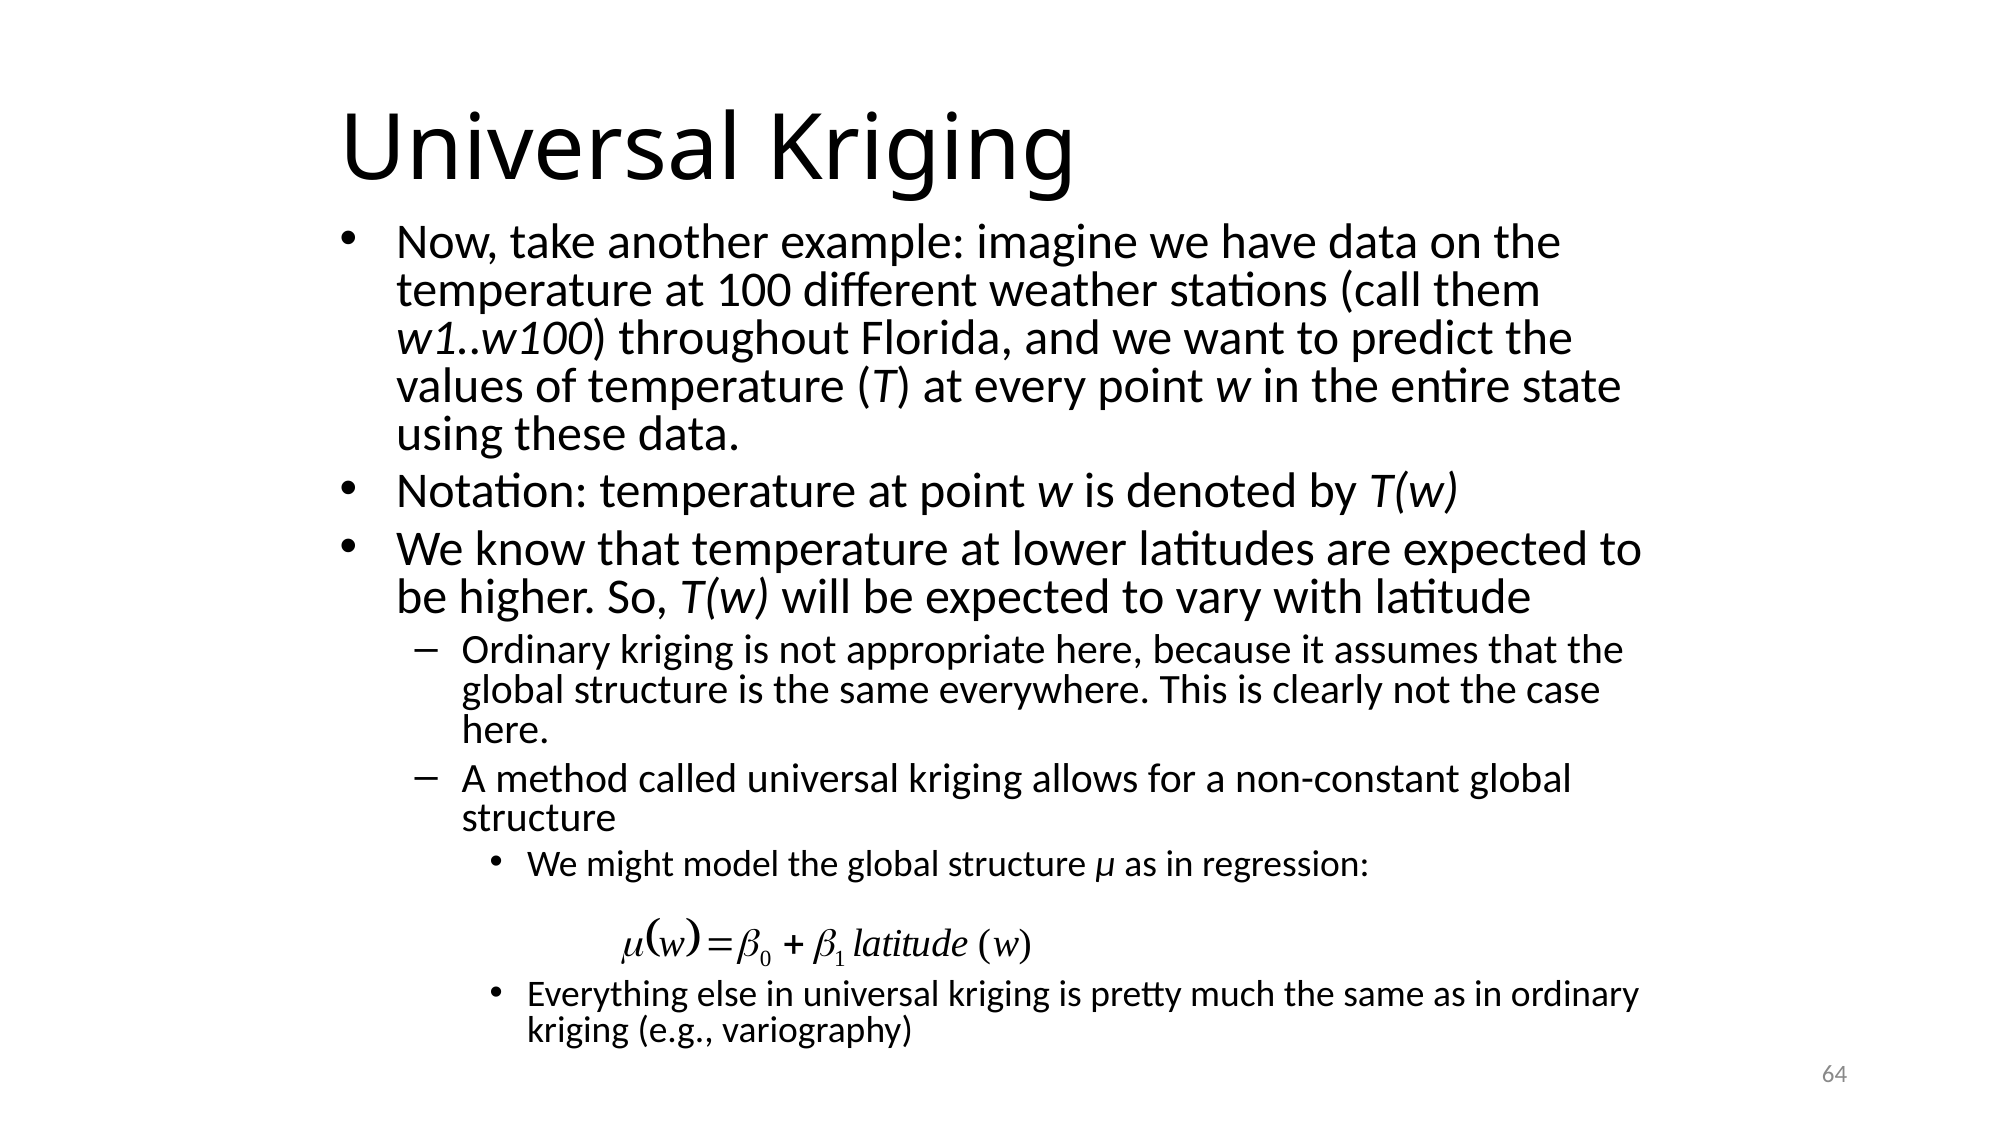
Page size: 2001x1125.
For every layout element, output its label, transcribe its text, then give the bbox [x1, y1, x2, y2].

title Universal Kriging [324, 87, 1675, 213]
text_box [613, 917, 1039, 977]
slide_number 64 [1412, 1042, 1863, 1103]
text_box Now, take another example: imagine we have data on the temperature at 100 different weather stations (call them w1..w100) throughout Florida, and we want to predict the values of temperature (T) at every point w in the entire state using these data. Notation: temperature at point w is denoted by T(w) We know that temperature at lower latitudes are expected to be higher. So, T(w) will be expected to vary with latitude Ordinary kriging is not appropriate here, because it assumes that the global structure is the same everywhere. This is clearly not the case here. A method called universal kriging allows for a non-constant global structure We might model the global structure μ as in regression: Everything else in universal kriging is pretty much the same as in ordinary kriging (e.g., variography) [324, 213, 1675, 1088]
